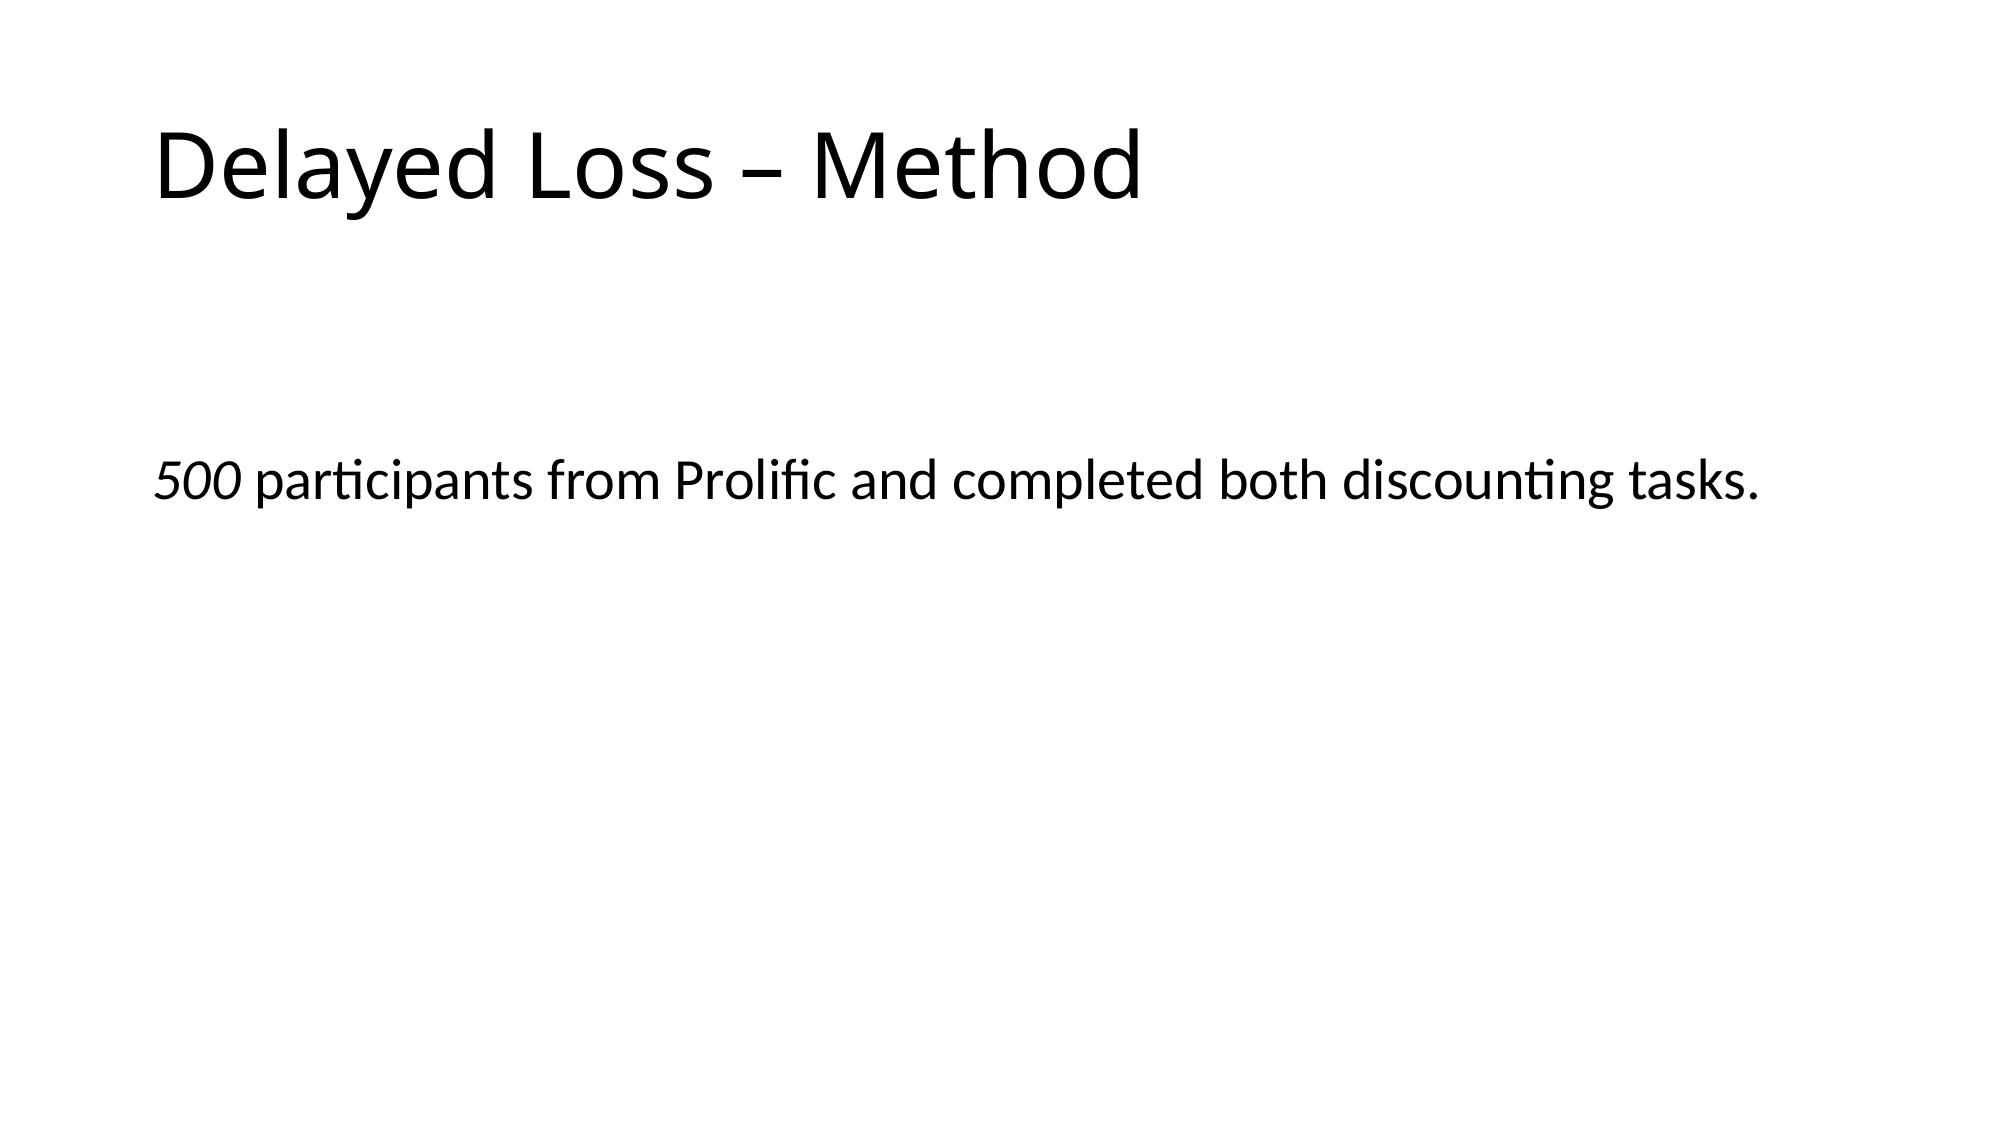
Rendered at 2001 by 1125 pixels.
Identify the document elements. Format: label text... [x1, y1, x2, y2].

title Delayed Loss – Method [137, 59, 1863, 278]
list 500 participants from Prolific and completed both discounting tasks. [137, 424, 1863, 837]
